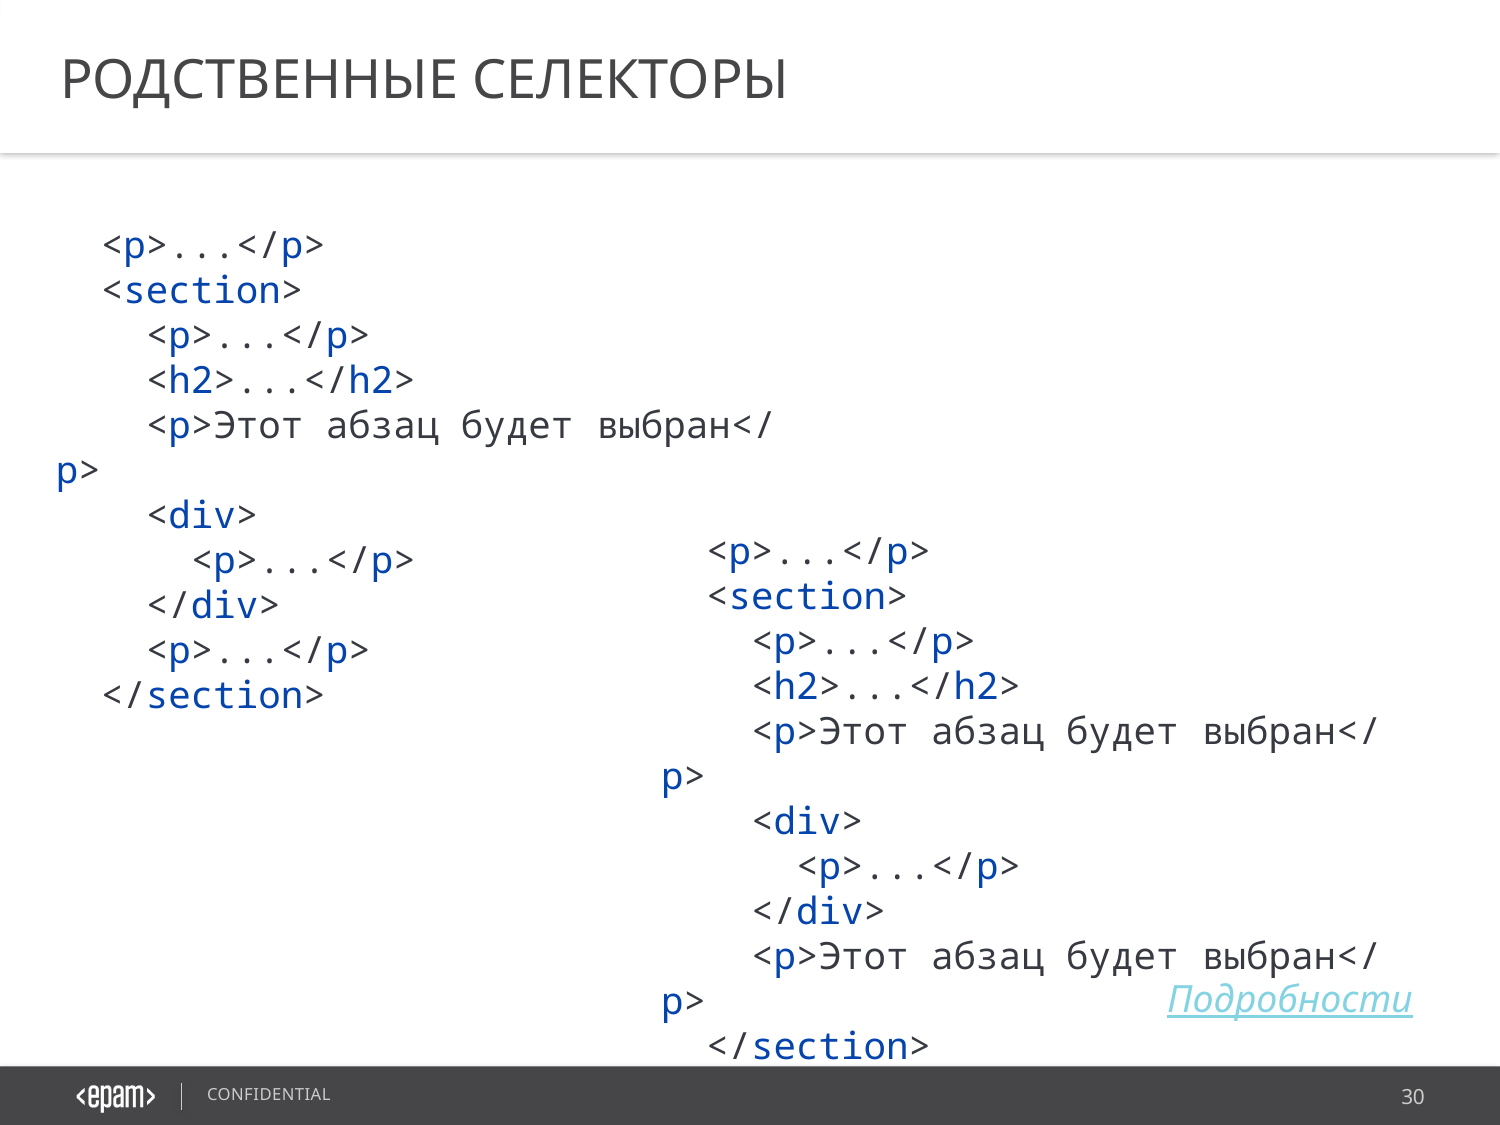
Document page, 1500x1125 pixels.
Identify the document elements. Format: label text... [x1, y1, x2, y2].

picture [76, 1085, 155, 1113]
list РОДСТВЕННЫЕ СЕЛЕКТОРЫ [0, 0, 1500, 153]
text_box Подробности [1404, 957, 1428, 1033]
text_box <p>...</p> <section> <p>...</p> <h2>...</h2> <p>Этот абзац будет выбран</p> <div> <p>...</p> </div> <p>...</p> </section> [41, 213, 799, 724]
text_box <p>...</p> <section> <p>...</p> <h2>...</h2> <p>Этот абзац будет выбран</p> <div> <p>...</p> </div> <p>Этот абзац будет выбран</p> </section> [646, 519, 1404, 1075]
